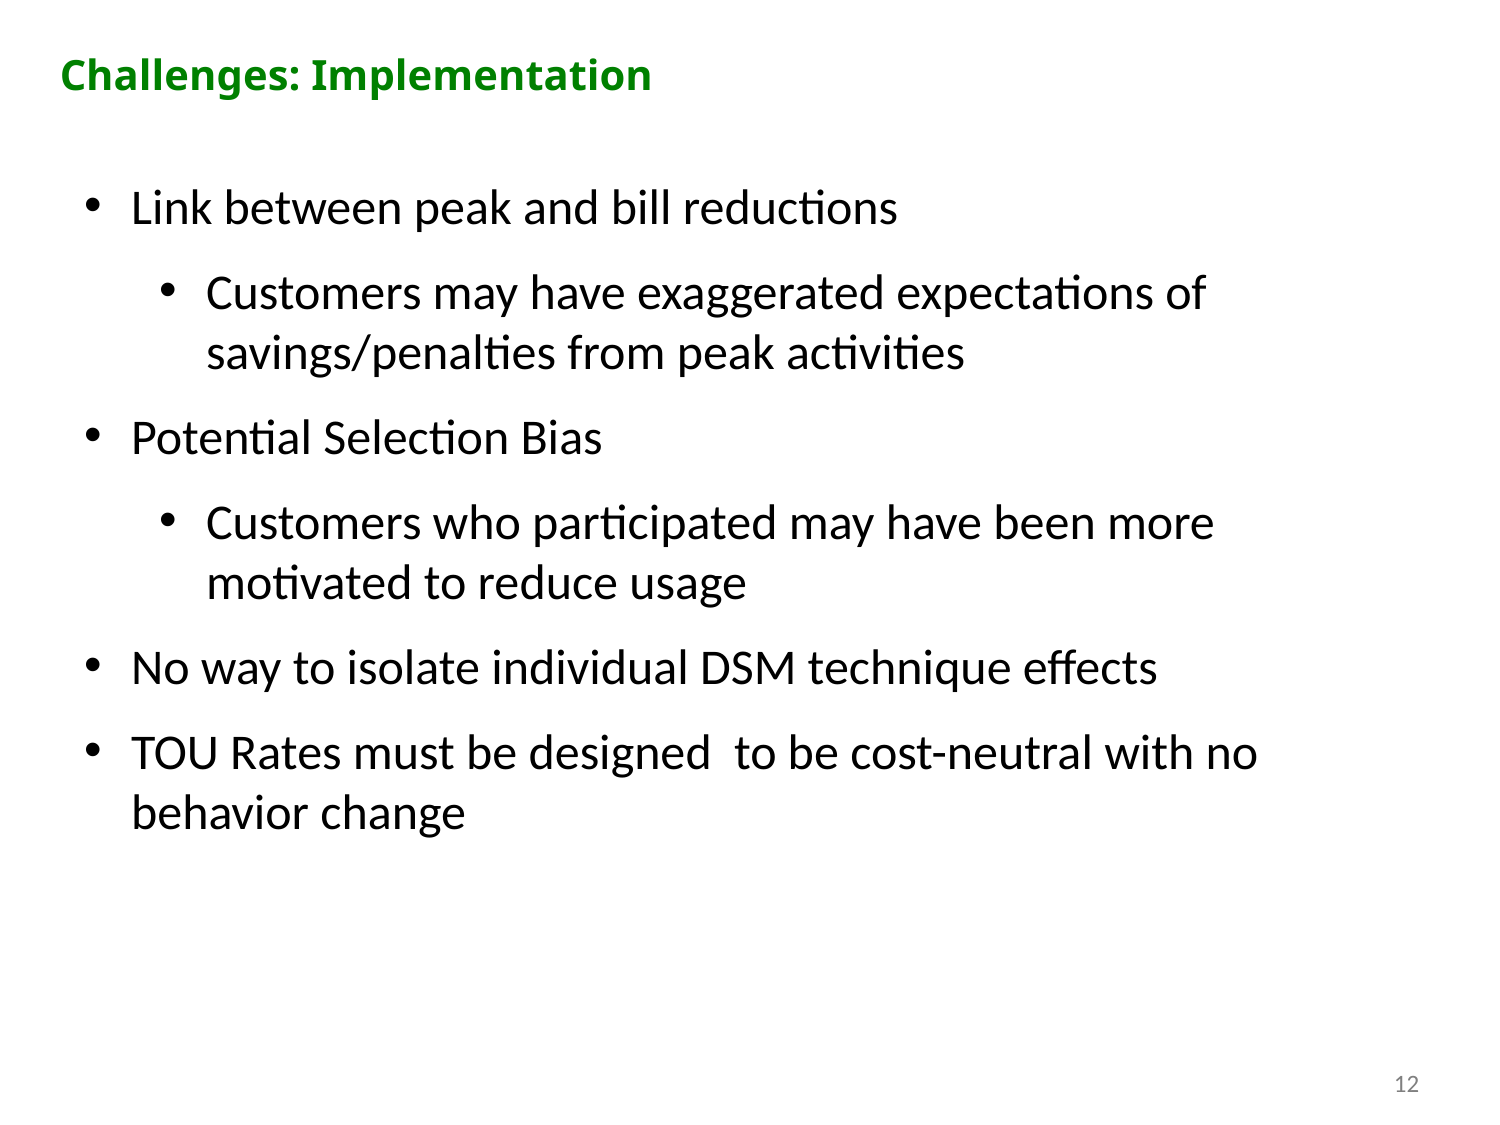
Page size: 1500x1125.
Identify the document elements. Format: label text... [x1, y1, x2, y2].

text_box Link between peak and bill reductions Customers may have exaggerated expectations of savings/penalties from peak activities Potential Selection Bias Customers who participated may have been more motivated to reduce usage No way to isolate individual DSM technique effects TOU Rates must be designed to be cost-neutral with no behavior change [69, 166, 1406, 847]
text_box 12 [1379, 1060, 1500, 1106]
text_box Challenges: Implementation [44, 0, 1448, 159]
